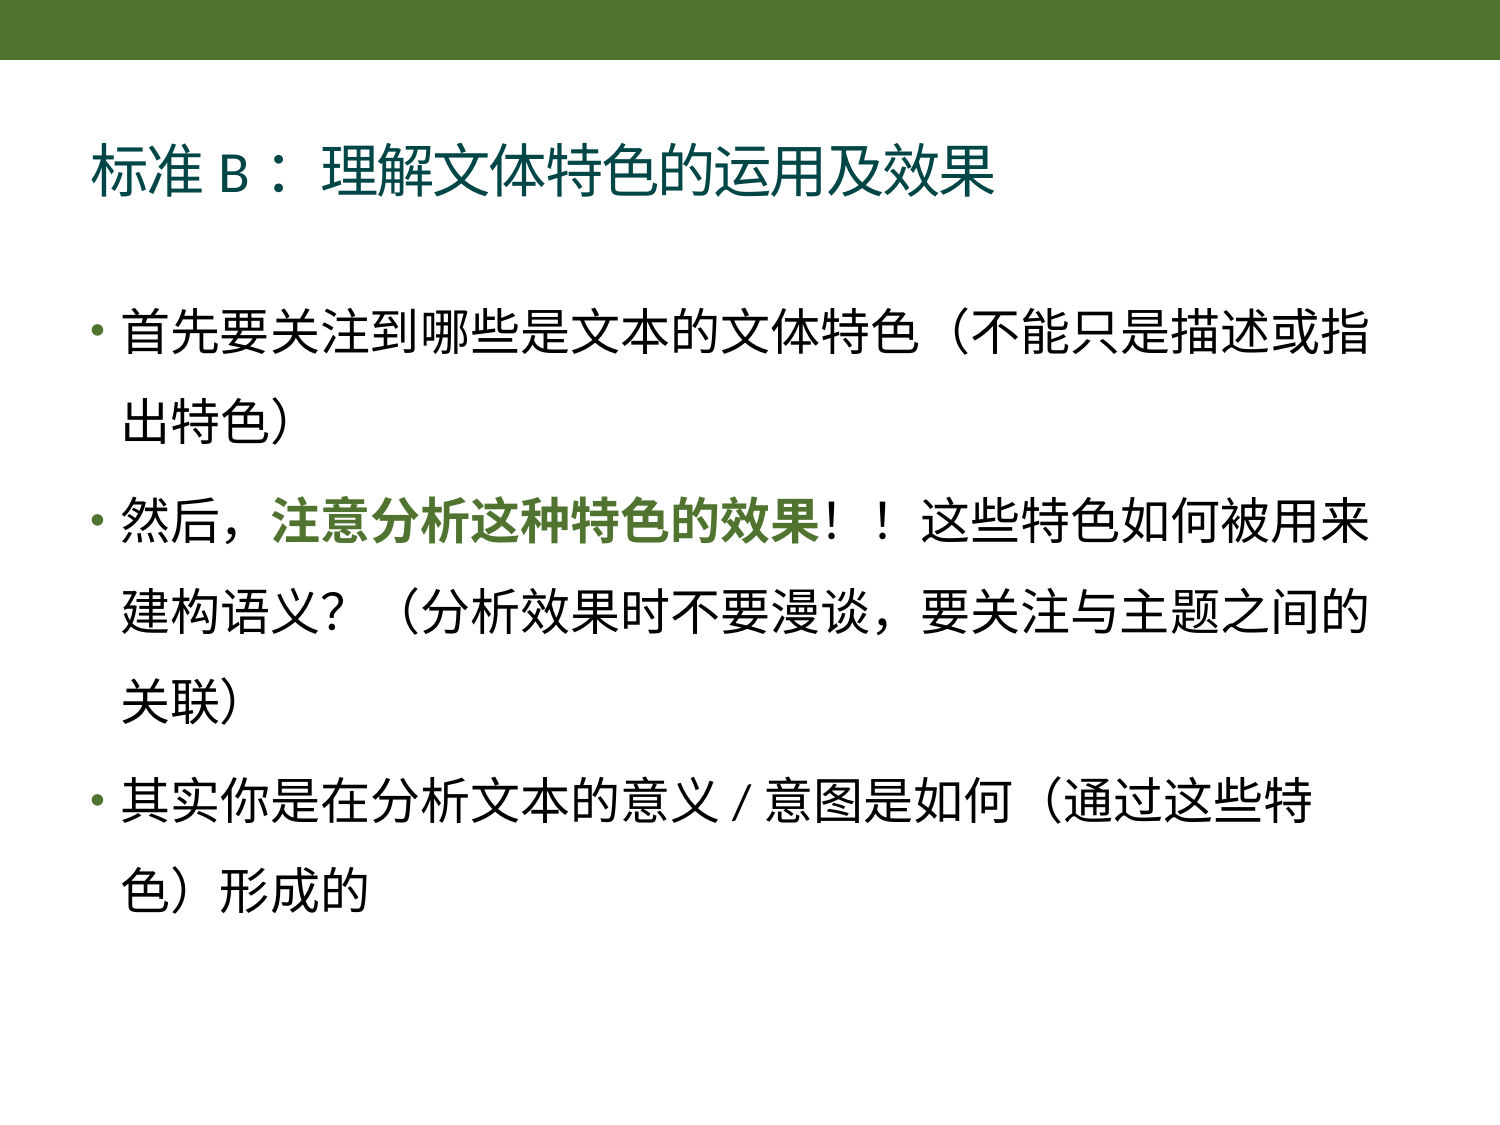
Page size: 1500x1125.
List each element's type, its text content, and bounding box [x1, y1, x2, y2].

title 标准B：理解文体特色的运用及效果 [75, 87, 1425, 250]
list 首先要关注到哪些是文本的文体特色（不能只是描述或指出特色） 然后，注意分析这种特色的效果！！这些特色如何被用来建构语义？（分析效果时不要漫谈，要关注与主题之间的关联） 其实你是在分析文本的意义/意图是如何（通过这些特色）形成的 [75, 262, 1425, 1063]
